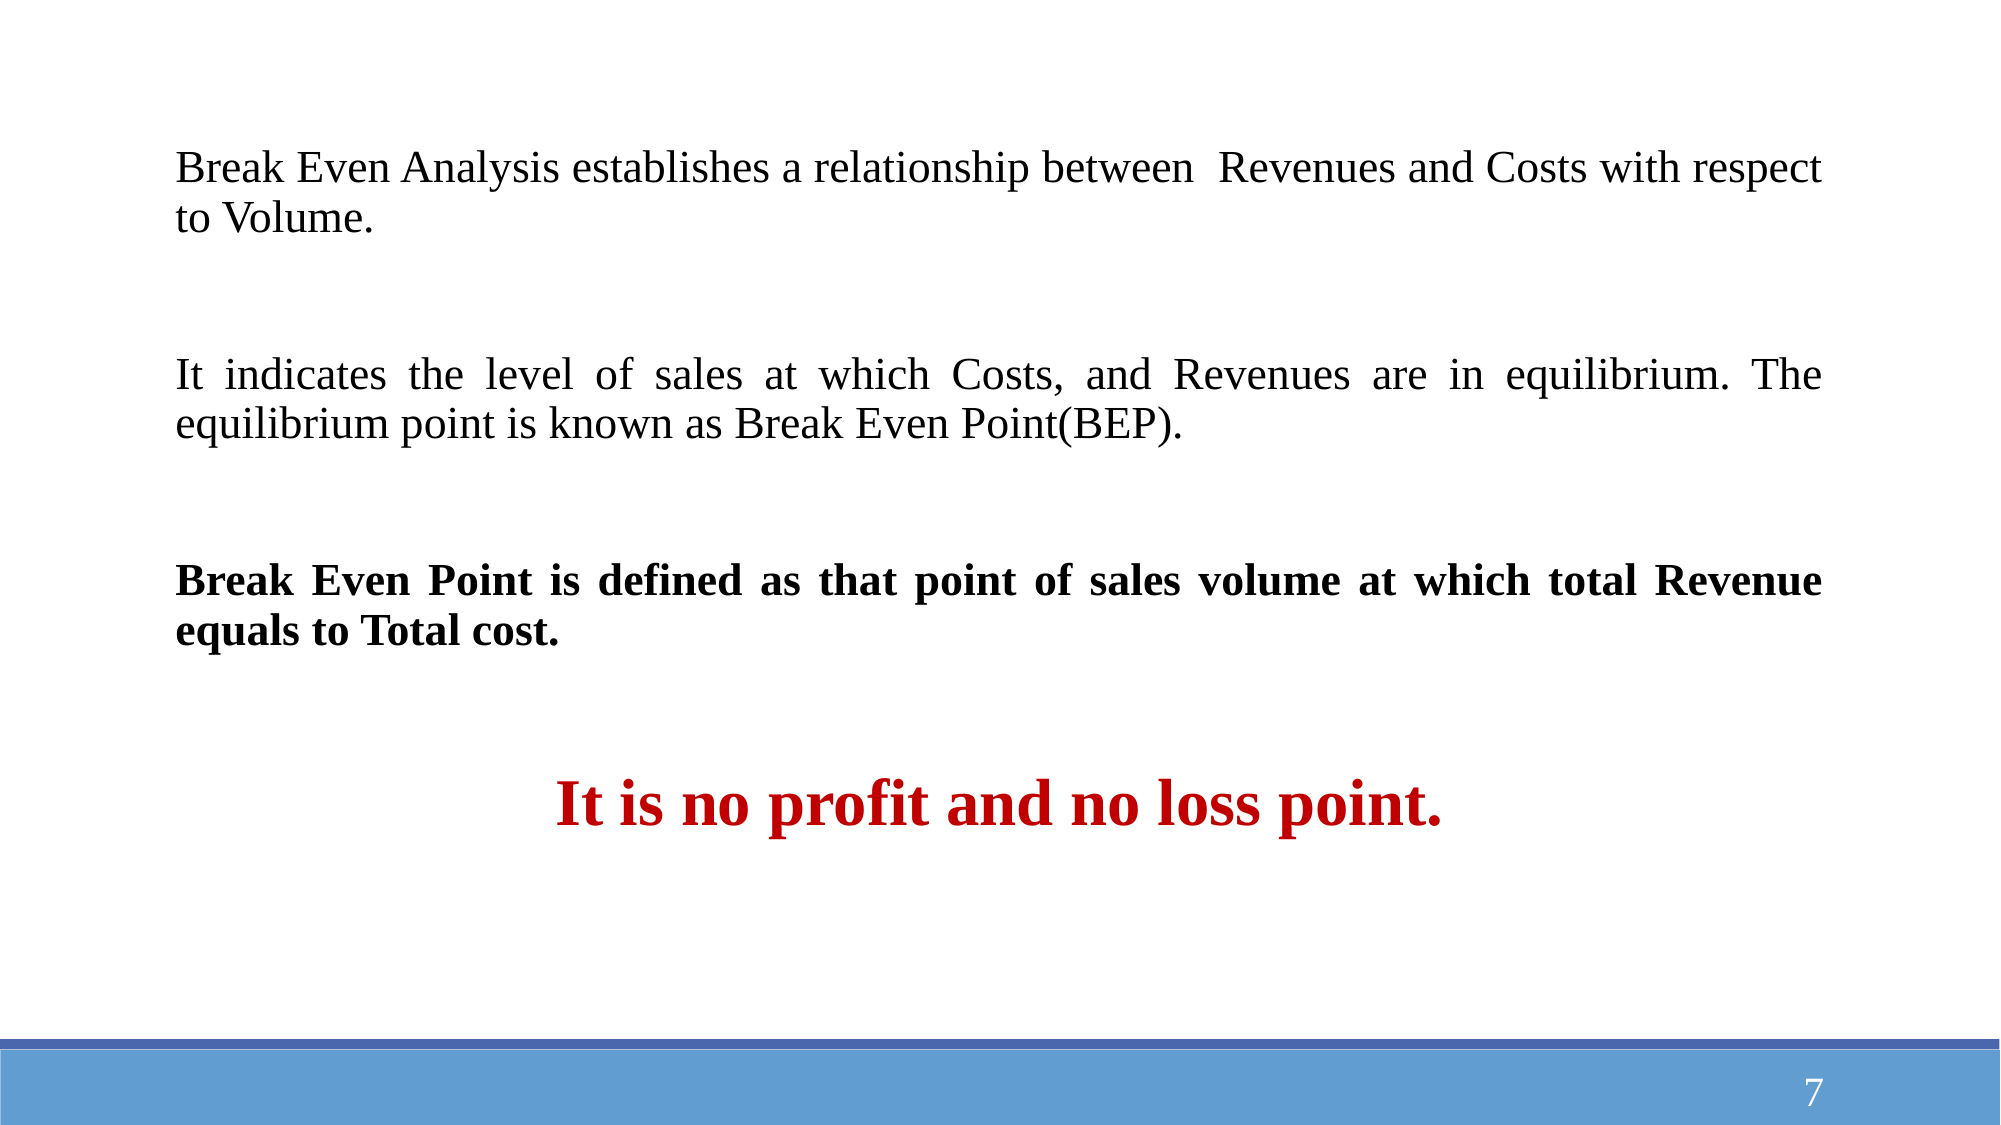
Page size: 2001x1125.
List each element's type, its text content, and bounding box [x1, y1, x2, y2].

list Break Even Analysis establishes a relationship between Revenues and Costs with respect to Volume. It indicates the level of sales at which Costs, and Revenues are in equilibrium. The equilibrium point is known as Break Even Point(BEP). Break Even Point is defined as that point of sales volume at which total Revenue equals to Total cost. It is no profit and no loss point. [175, 135, 1824, 1125]
slide_number 7 [1624, 1059, 1840, 1120]
